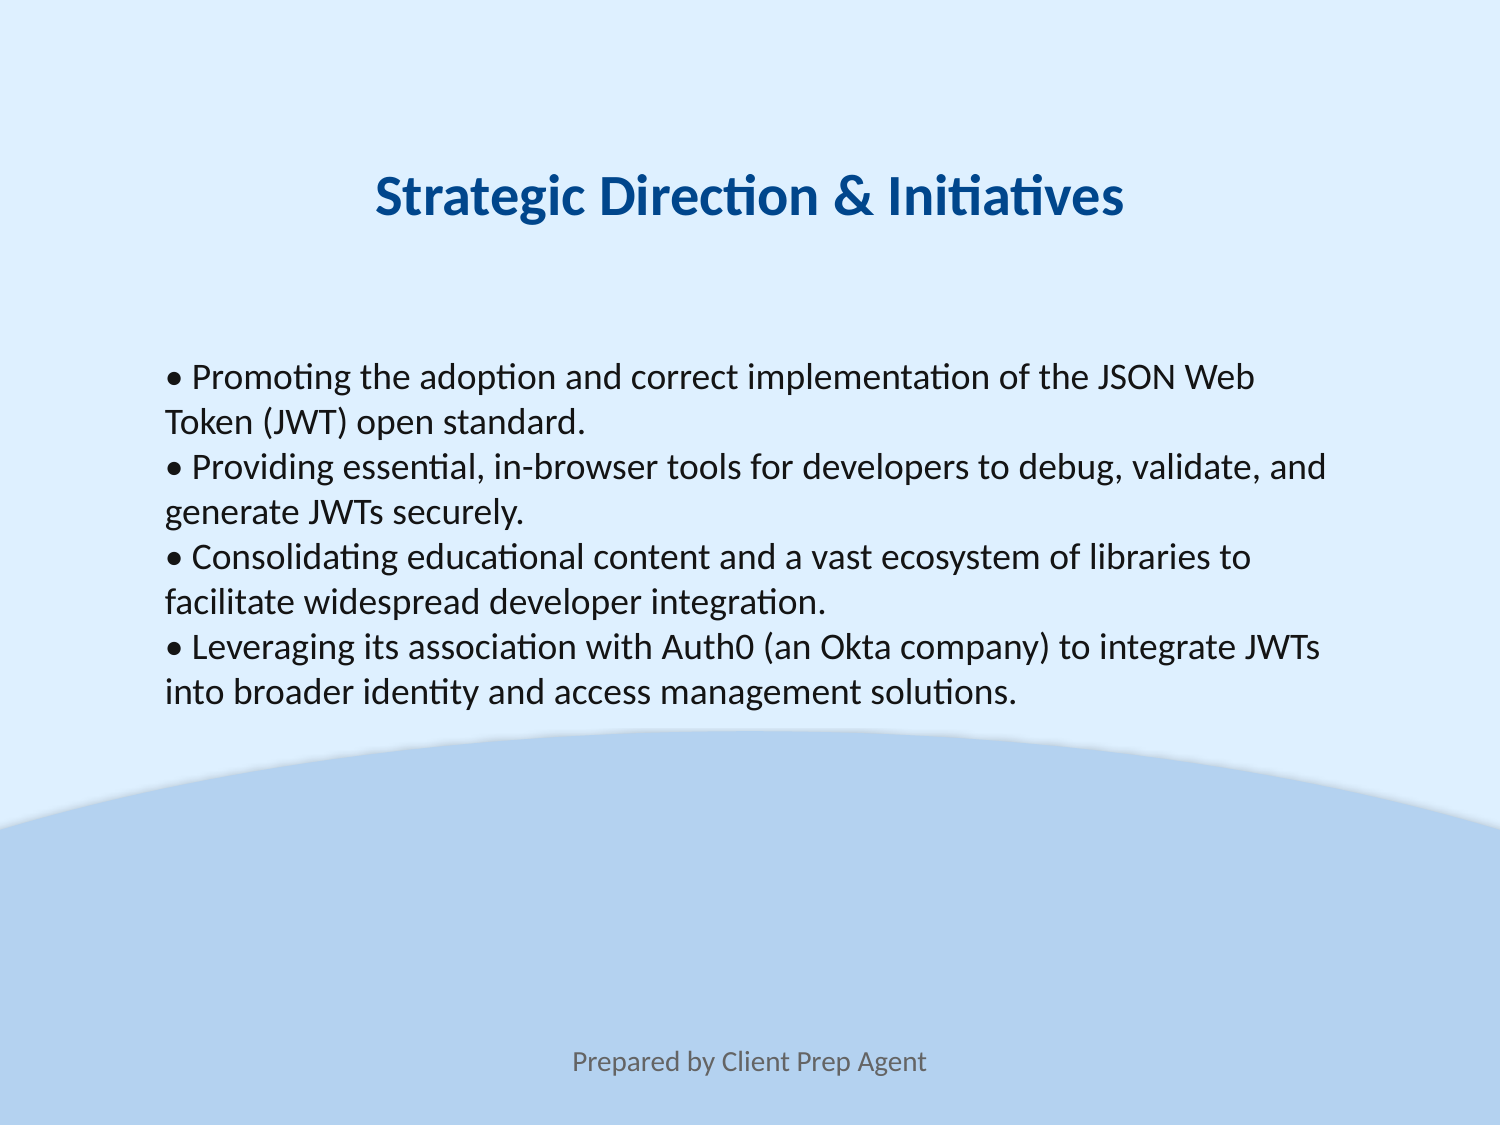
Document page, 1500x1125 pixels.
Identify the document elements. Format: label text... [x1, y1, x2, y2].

text_box Strategic Direction & Initiatives [360, 149, 1140, 235]
text_box Prepared by Client Prep Agent [557, 1034, 943, 1085]
text_box [0, 0, 1500, 825]
text_box [0, 730, 1500, 1125]
text_box • Promoting the adoption and correct implementation of the JSON Web Token (JWT) open standard. • Providing essential, in-browser tools for developers to debug, validate, and generate JWTs securely. • Consolidating educational content and a vast ecosystem of libraries to facilitate widespread developer integration. • Leveraging its association with Auth0 (an Okta company) to integrate JWTs into broader identity and access management solutions. [149, 299, 1350, 720]
